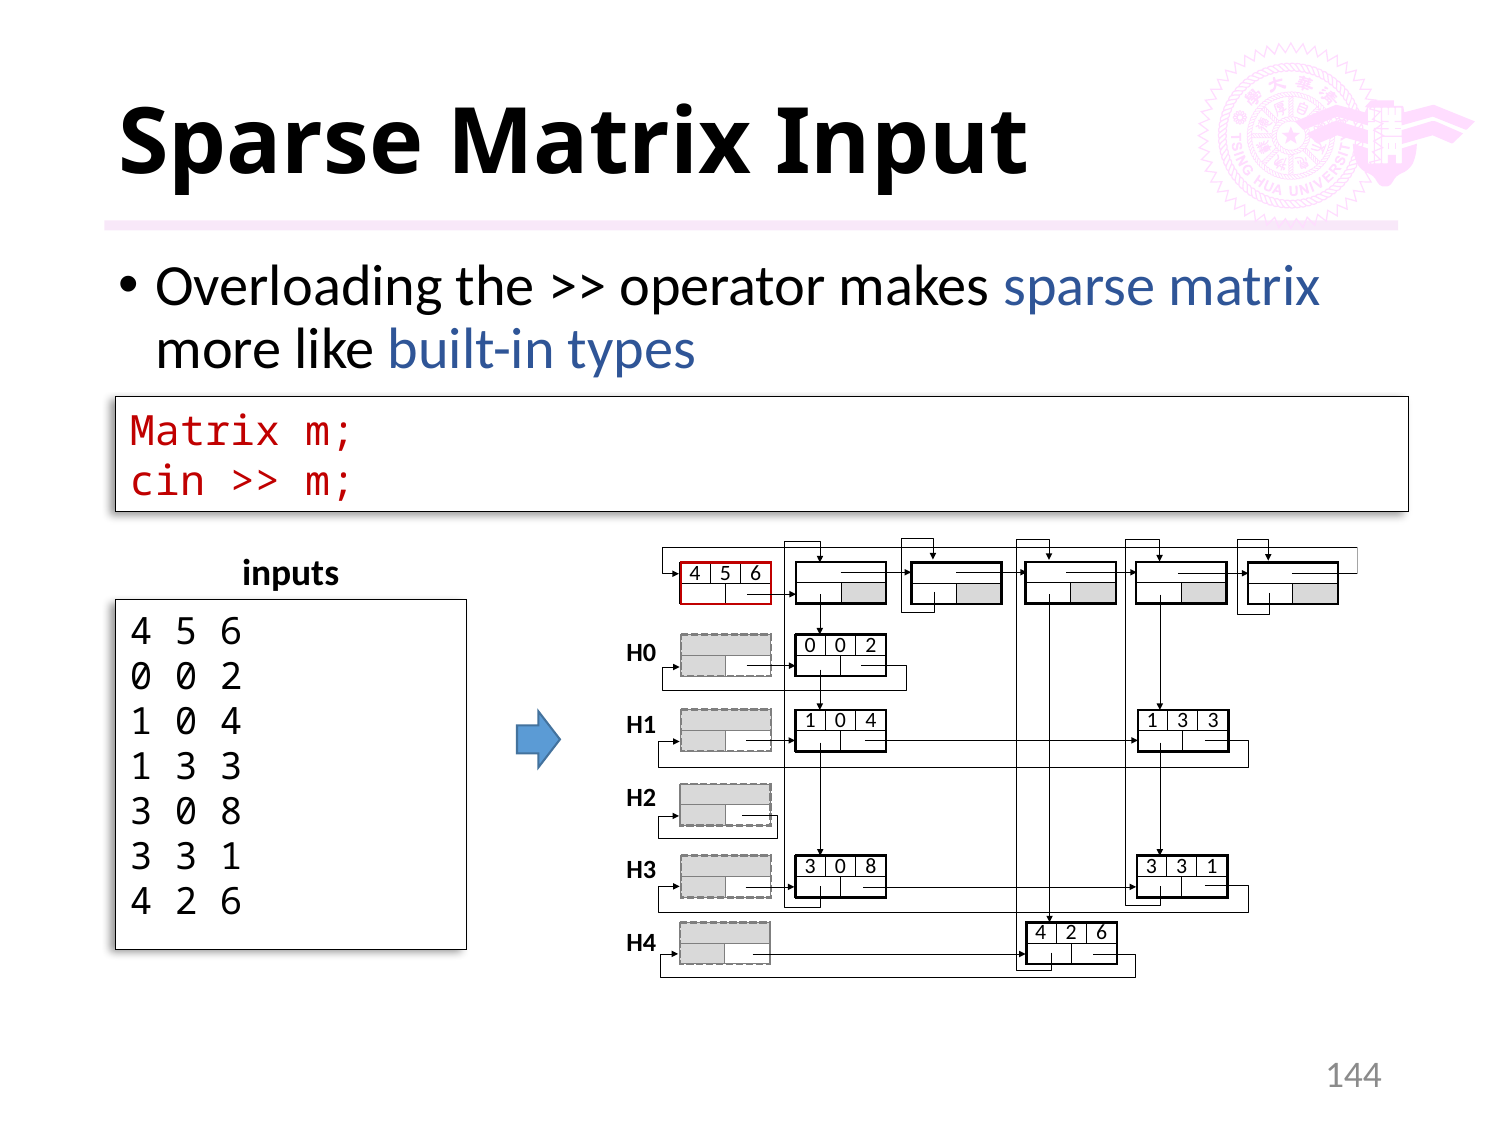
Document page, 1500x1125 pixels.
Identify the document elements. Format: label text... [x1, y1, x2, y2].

slide_number 144 [1059, 1042, 1397, 1103]
text_box Matrix m; cin >> m; [115, 396, 1409, 512]
list Overloading the >> operator makes sparse matrix more like built-in types [103, 247, 1397, 1085]
text_box 4 5 6 0 0 2 1 0 4 1 3 3 3 0 8 3 3 1 4 2 6 [115, 601, 467, 950]
text_box inputs [115, 540, 467, 601]
title Sparse Matrix Input [103, 59, 1397, 228]
text_box [515, 708, 562, 771]
picture [610, 538, 1358, 978]
